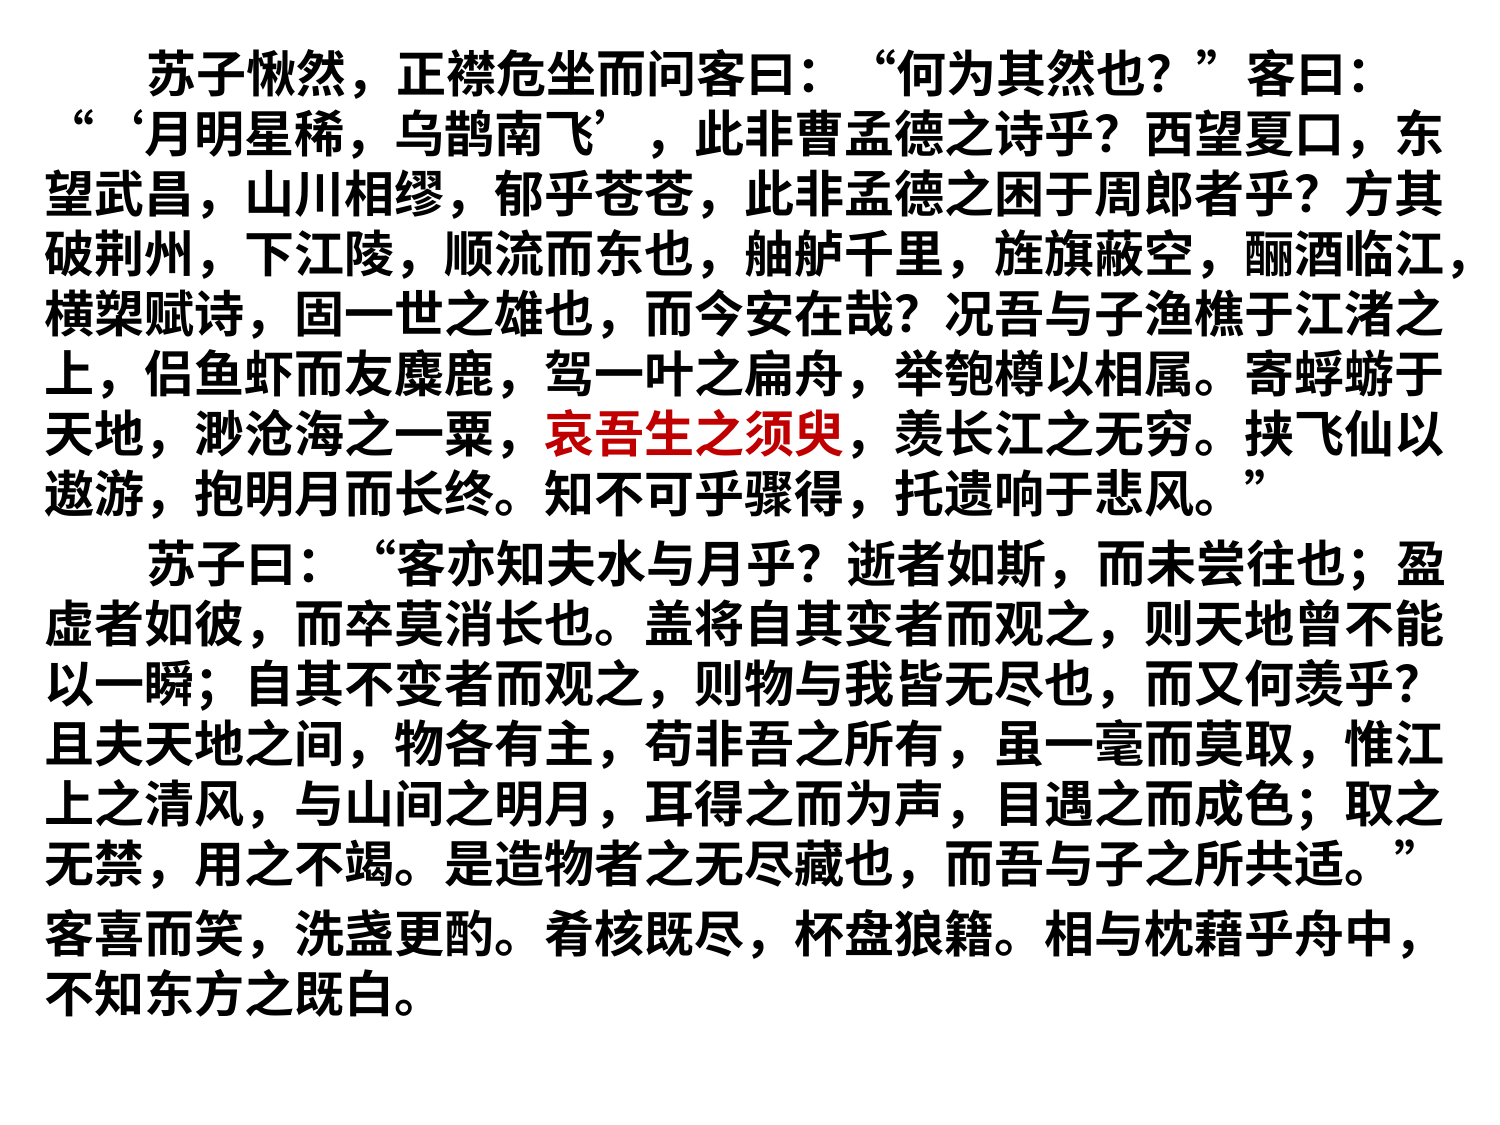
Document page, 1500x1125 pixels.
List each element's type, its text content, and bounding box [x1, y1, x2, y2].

subtitle 苏子愀然，正襟危坐而问客曰：“何为其然也？”客曰：“‘月明星稀，乌鹊南飞’，此非曹孟德之诗乎？西望夏口，东望武昌，山川相缪，郁乎苍苍，此非孟德之困于周郎者乎？方其破荆州，下江陵，顺流而东也，舳舻千里，旌旗蔽空，酾酒临江，横槊赋诗，固一世之雄也，而今安在哉？况吾与子渔樵于江渚之上，侣鱼虾而友麋鹿，驾一叶之扁舟，举匏樽以相属。寄蜉蝣于天地，渺沧海之一粟，哀吾生之须臾，羡长江之无穷。挟飞仙以遨游，抱明月而长终。知不可乎骤得，托遗响于悲风。” 苏子曰：“客亦知夫水与月乎？逝者如斯，而未尝往也；盈虚者如彼，而卒莫消长也。盖将自其变者而观之，则天地曾不能以一瞬；自其不变者而观之，则物与我皆无尽也，而又何羡乎？且夫天地之间，物各有主，苟非吾之所有，虽一毫而莫取，惟江上之清风，与山间之明月，耳得之而为声，目遇之而成色；取之无禁，用之不竭。是造物者之无尽藏也，而吾与子之所共适。” 客喜而笑，洗盏更酌。肴核既尽，杯盘狼籍。相与枕藉乎舟中，不知东方之既白。 [29, 34, 1471, 835]
